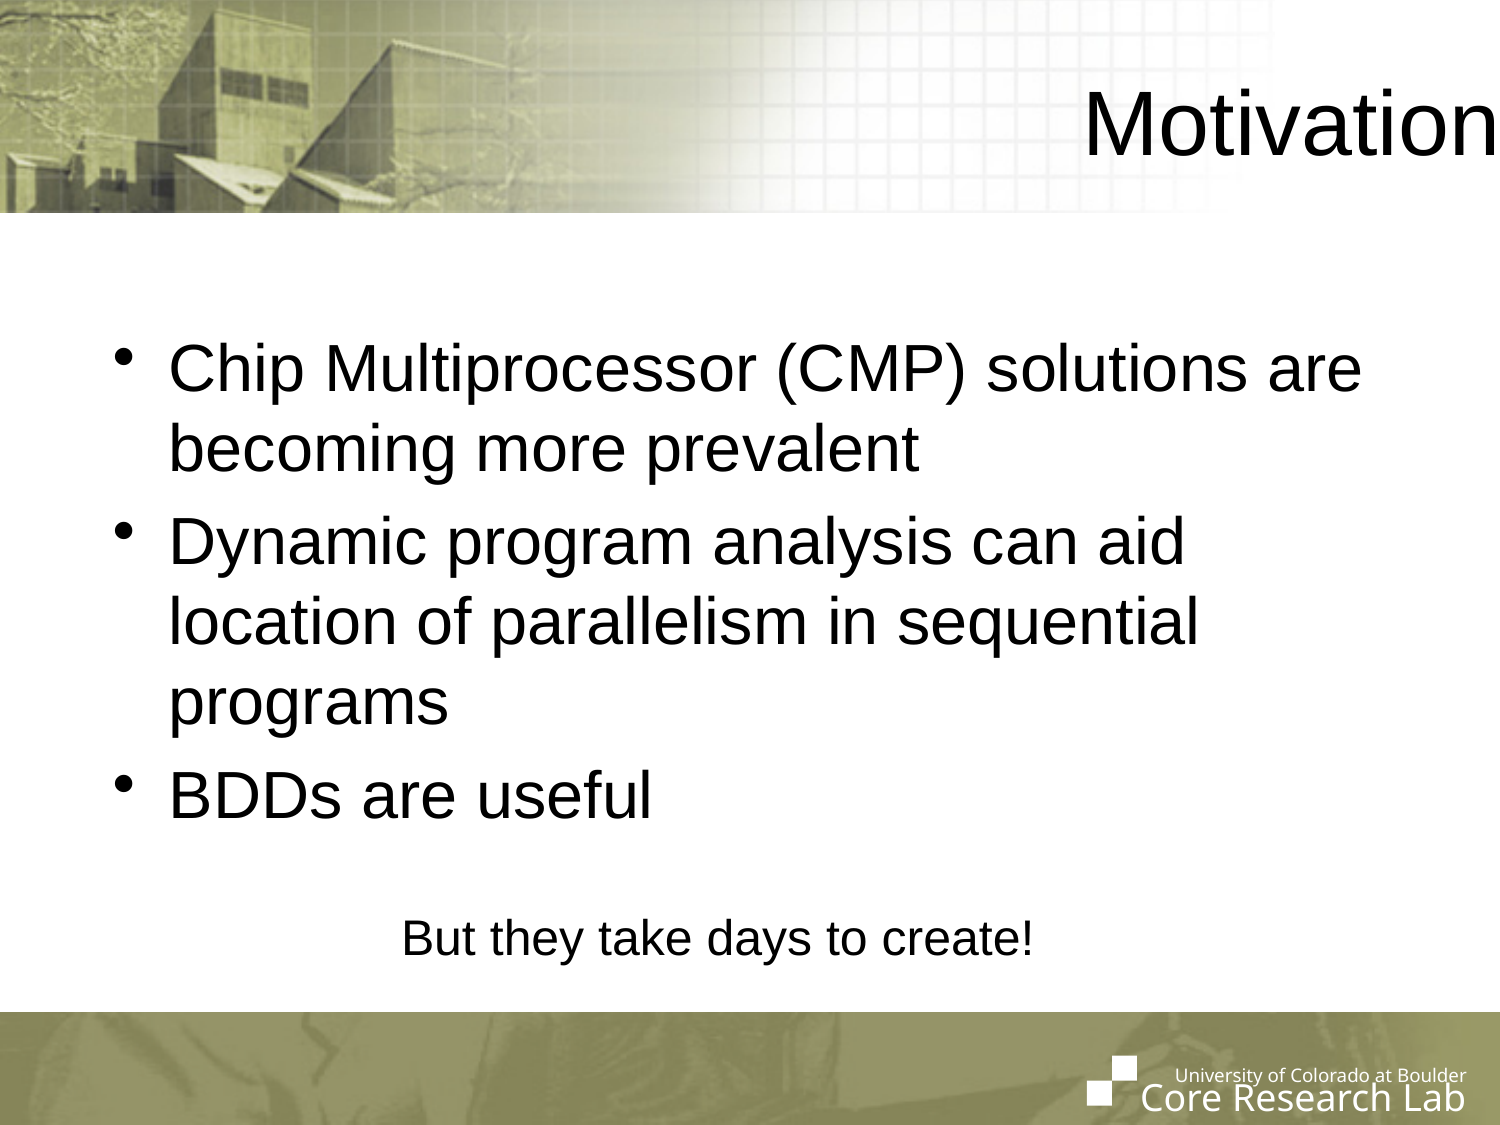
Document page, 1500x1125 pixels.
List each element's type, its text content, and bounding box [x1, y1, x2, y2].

picture [0, 1012, 1500, 1125]
picture [0, 0, 1275, 213]
text_box But they take days to create! [386, 897, 1051, 973]
list Chip Multiprocessor (CMP) solutions are becoming more prevalent Dynamic program analysis can aid location of parallelism in sequential programs BDDs are useful [112, 324, 1389, 757]
title Motivation [112, 32, 1500, 206]
